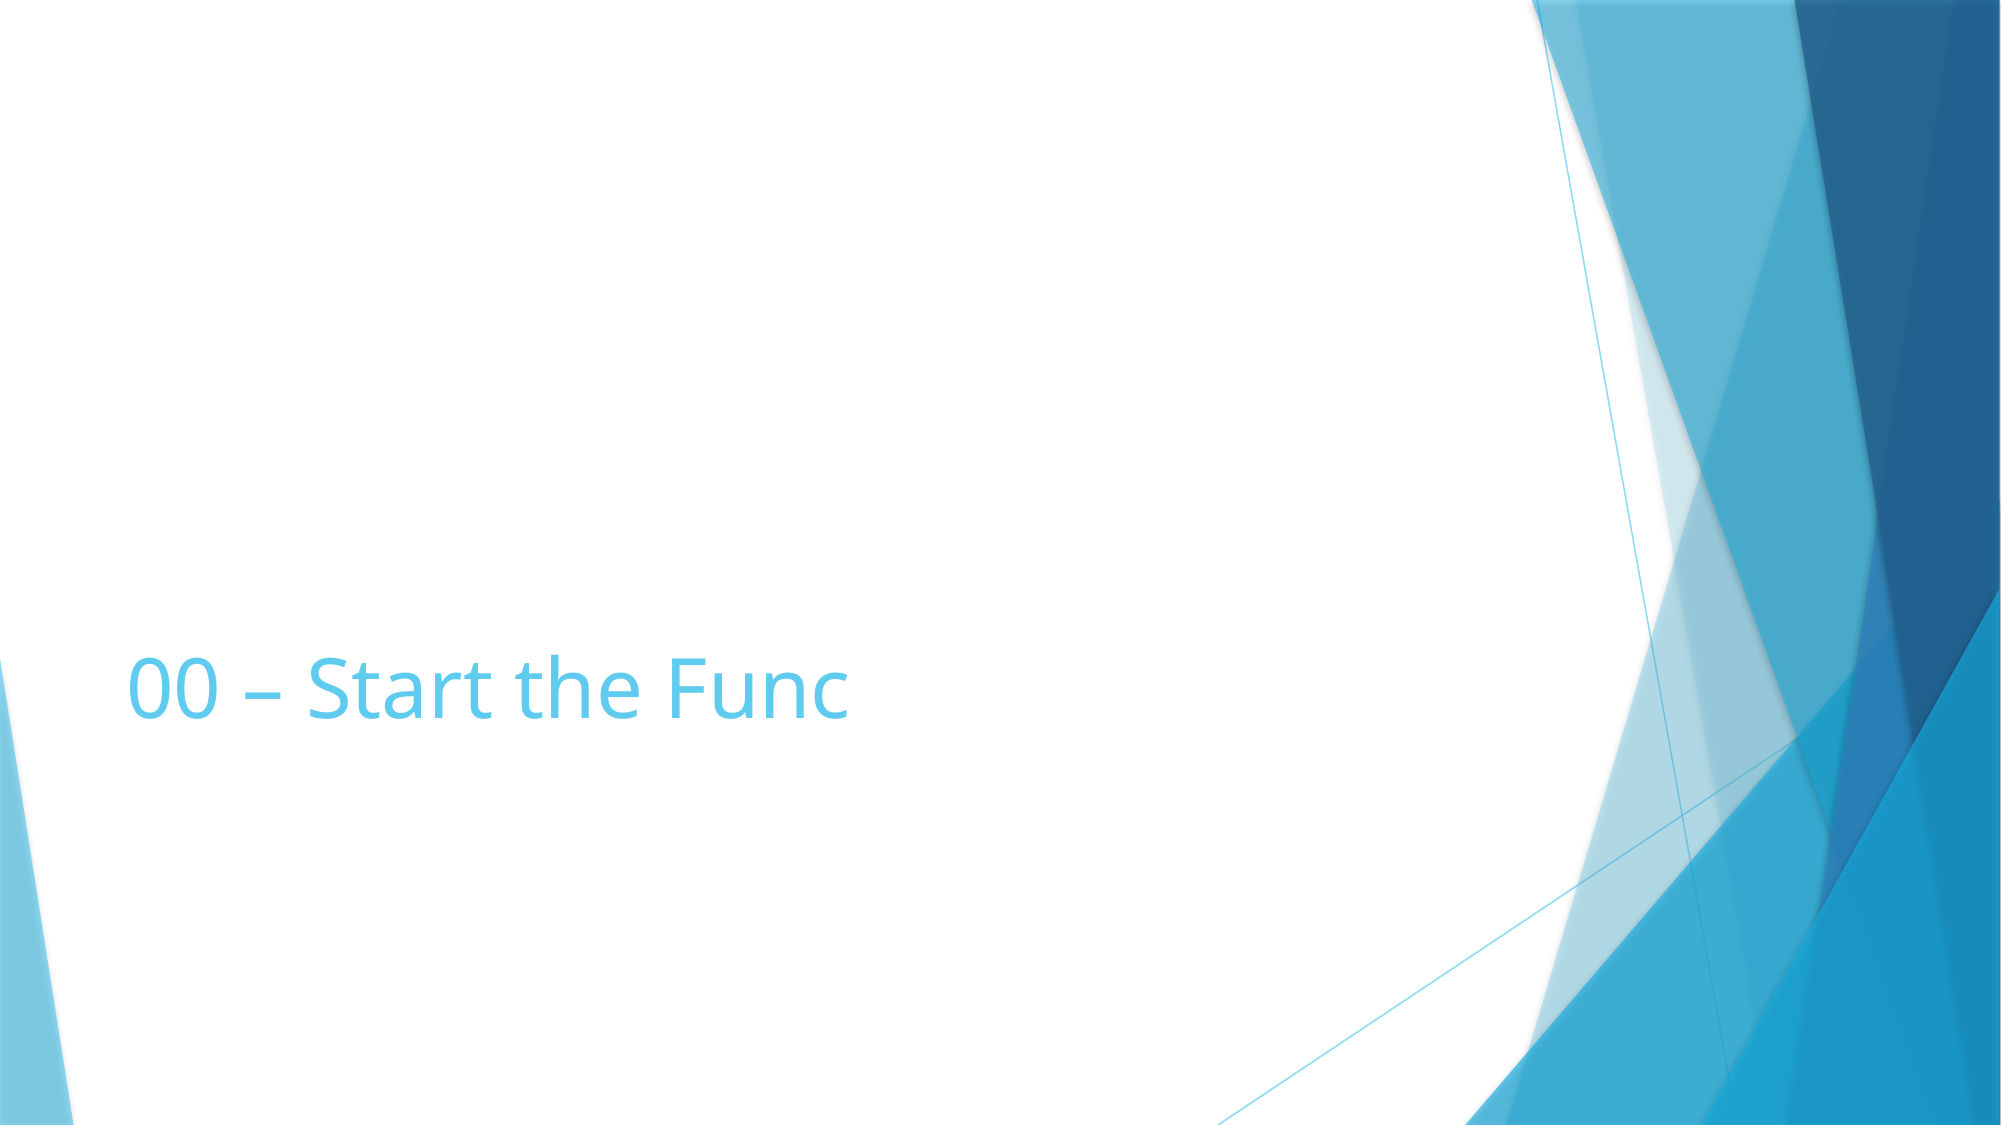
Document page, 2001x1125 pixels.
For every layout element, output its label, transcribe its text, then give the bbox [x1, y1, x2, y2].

title 00 – Start the Func [111, 443, 1522, 743]
